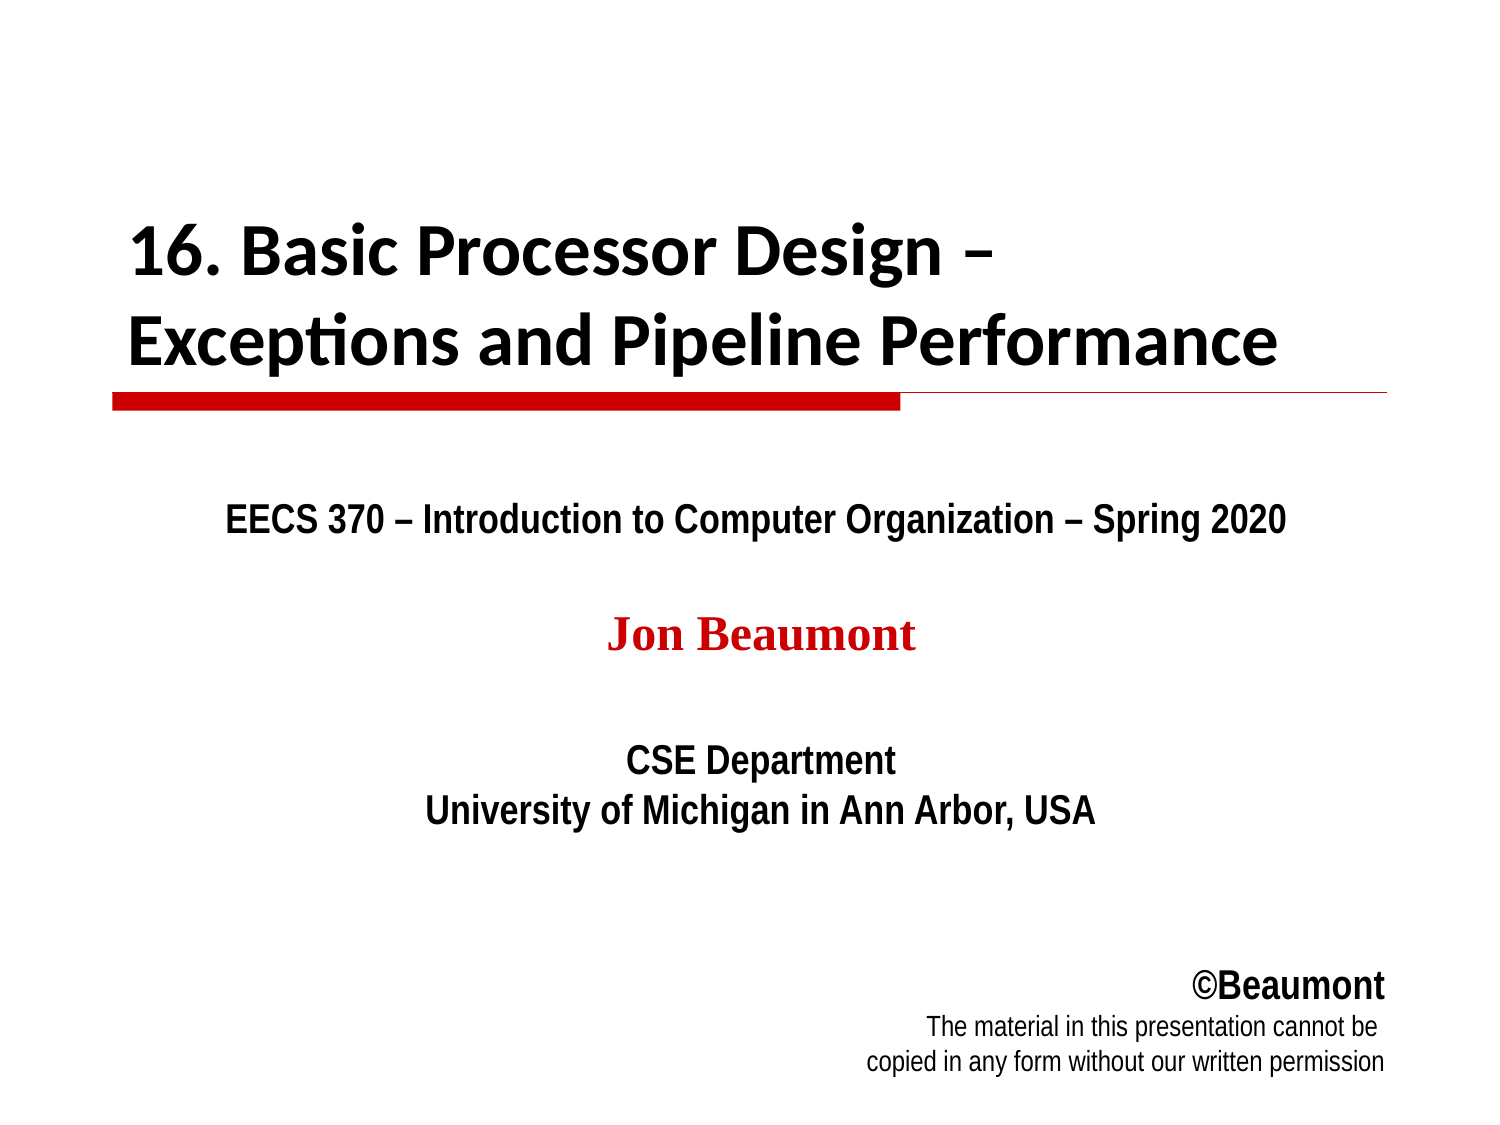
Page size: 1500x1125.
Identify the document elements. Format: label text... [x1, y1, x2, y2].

title 16. Basic Processor Design – Exceptions and Pipeline Performance [112, 162, 1388, 388]
